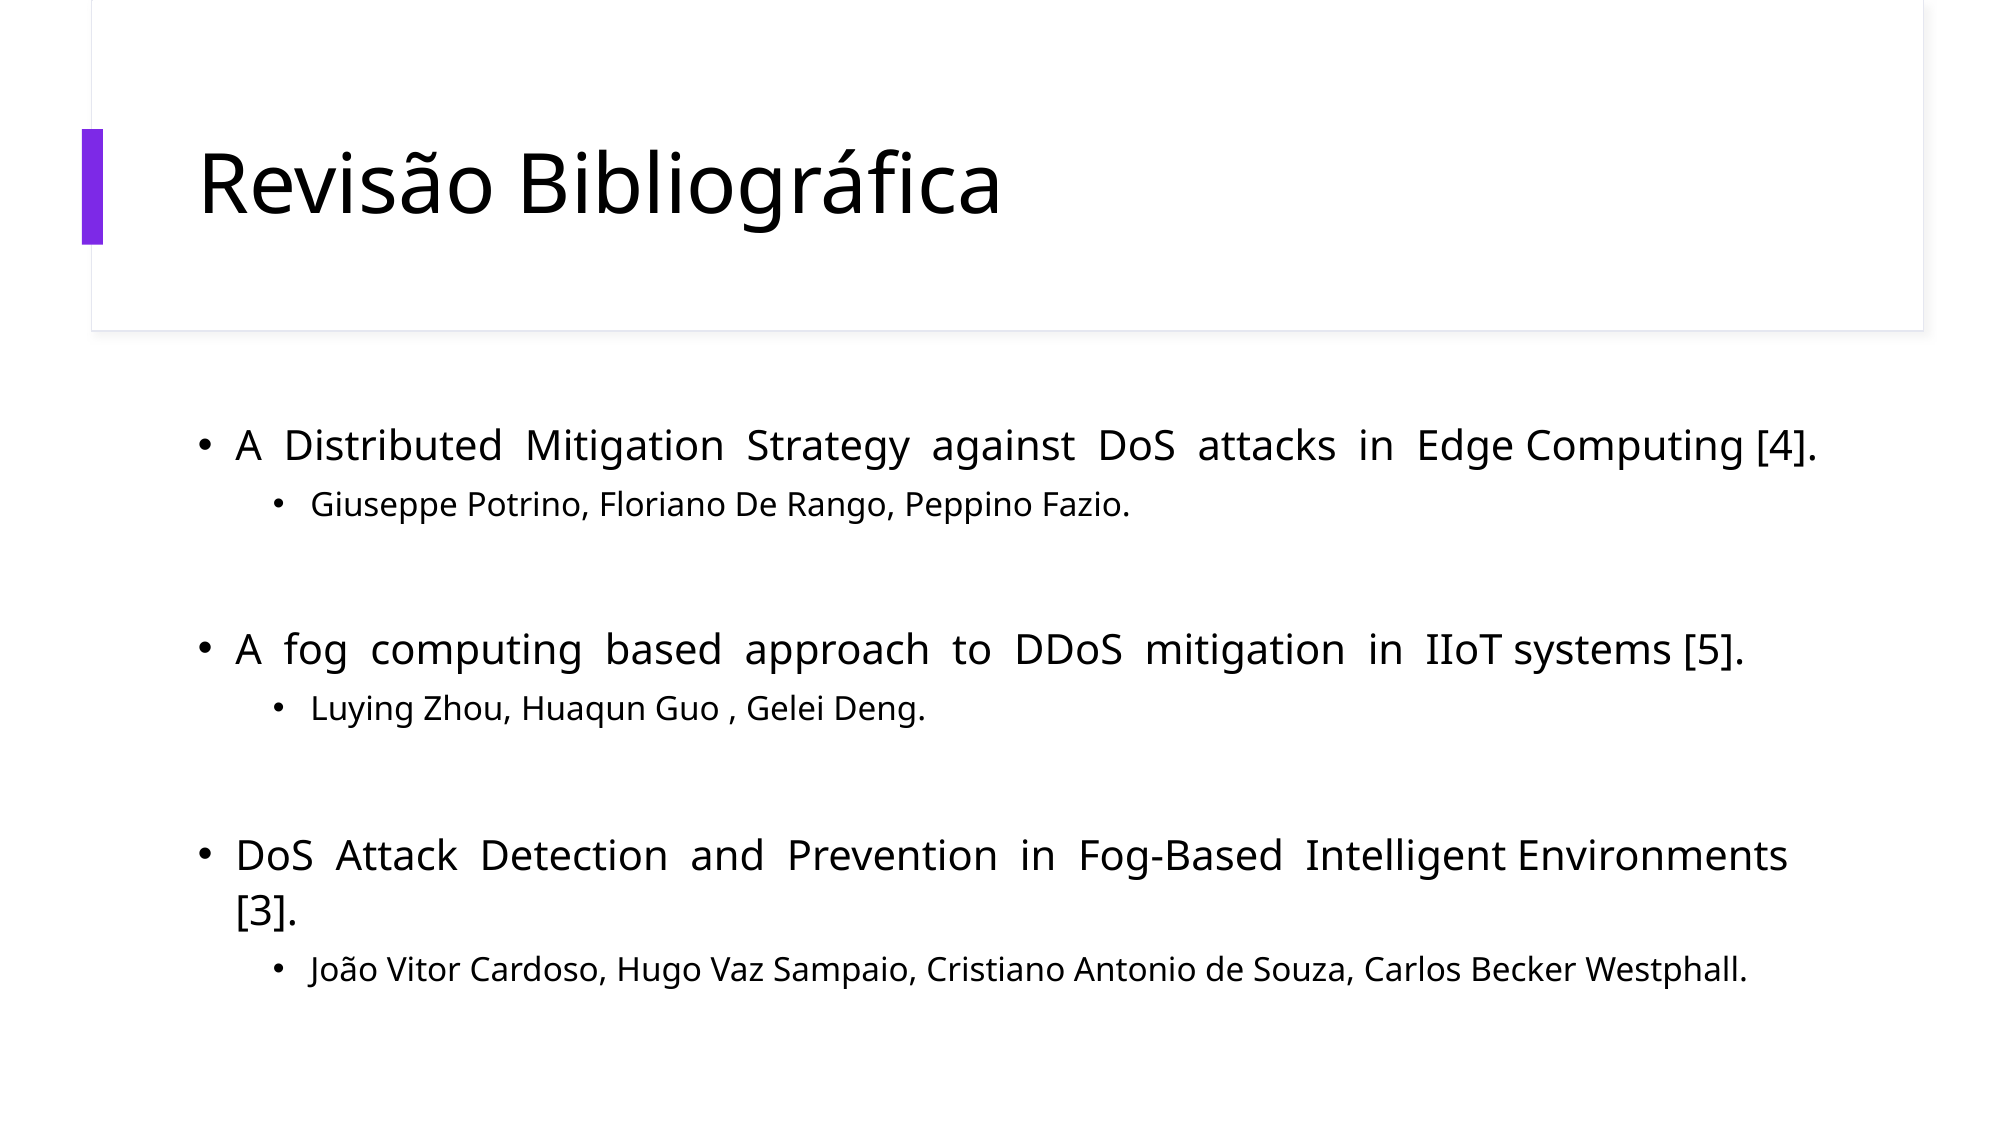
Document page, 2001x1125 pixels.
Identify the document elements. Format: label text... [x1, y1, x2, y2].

title Revisão Bibliográfica [183, 90, 1851, 284]
list A Distributed Mitigation Strategy against DoS attacks in Edge Computing [4]. Giuseppe Potrino, Floriano De Rango, Peppino Fazio. A fog computing based approach to DDoS mitigation in IIoT systems [5]. Luying Zhou, Huaqun Guo , Gelei Deng. DoS Attack Detection and Prevention in Fog-Based Intelligent Environments [3]. João Vitor Cardoso, Hugo Vaz Sampaio, Cristiano Antonio de Souza, Carlos Becker Westphall. [183, 406, 1851, 1013]
